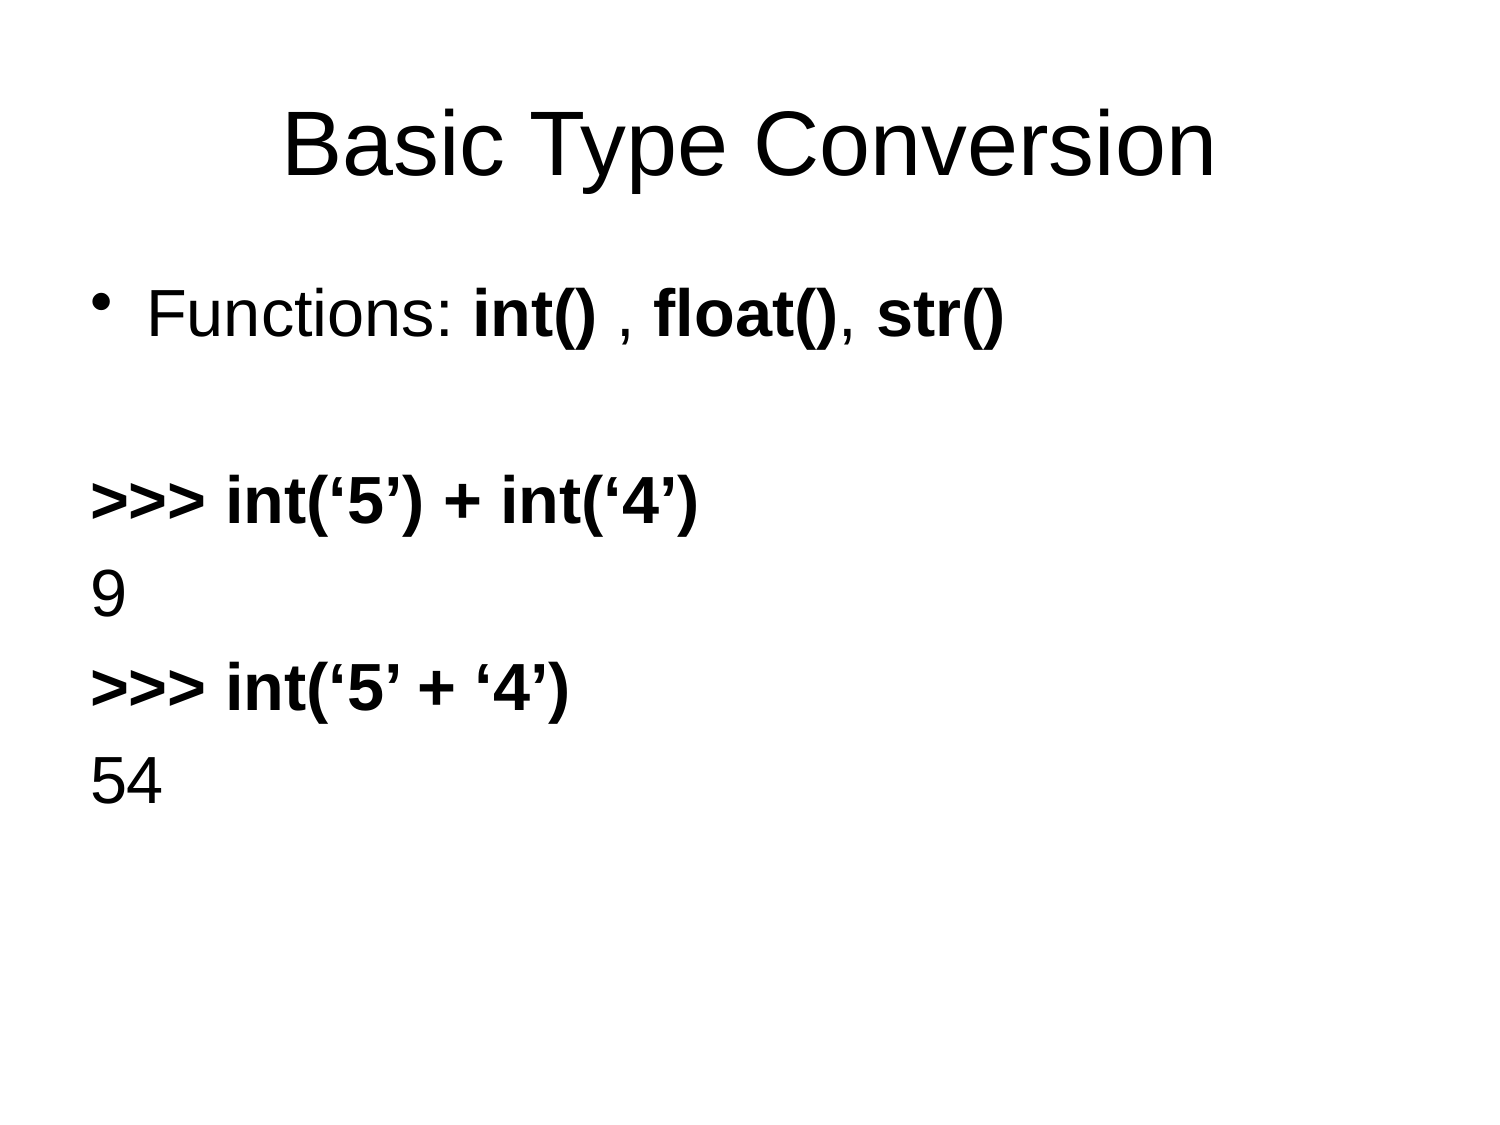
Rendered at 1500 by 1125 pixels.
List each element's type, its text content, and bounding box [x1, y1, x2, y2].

title Basic Type Conversion [75, 45, 1425, 233]
list Functions: int() , float(), str() >>> int(‘5’) + int(‘4’) 9 >>> int(‘5’ + ‘4’) 54 [75, 262, 1425, 1005]
